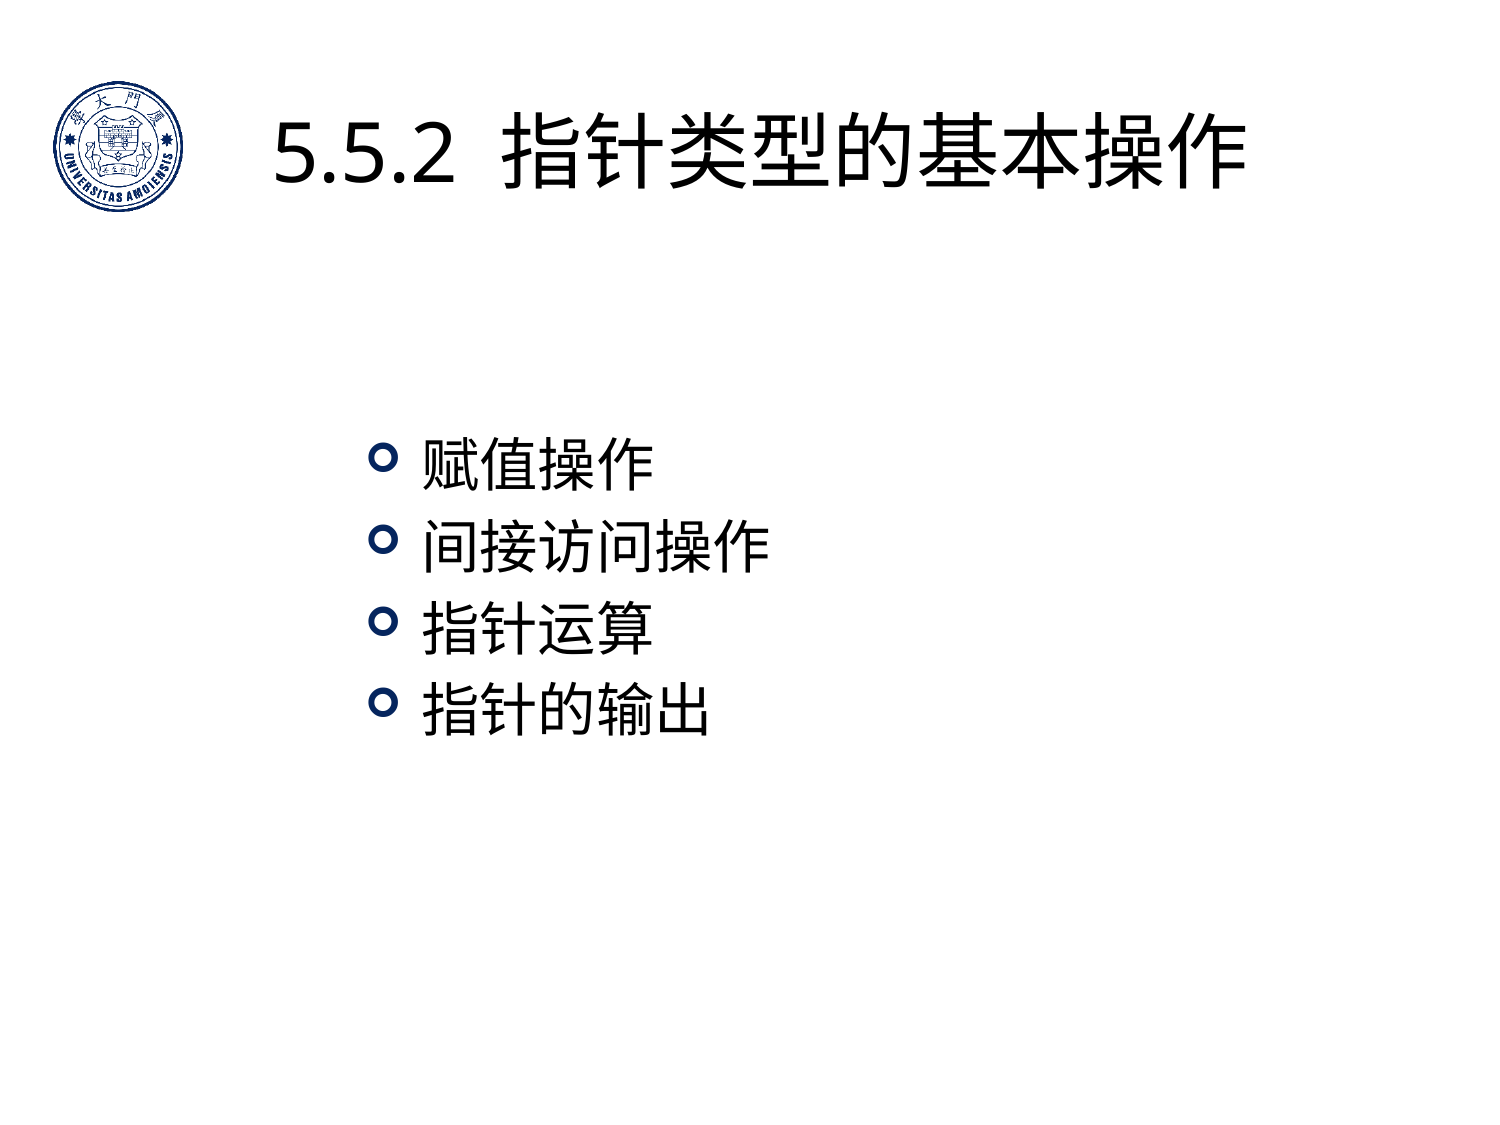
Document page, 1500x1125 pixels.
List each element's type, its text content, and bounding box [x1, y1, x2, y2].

picture [53, 81, 183, 212]
list 赋值操作 间接访问操作 指针运算 指针的输出 [350, 420, 1500, 789]
text_box 5.5.2 指针类型的基本操作 [256, 23, 1407, 274]
